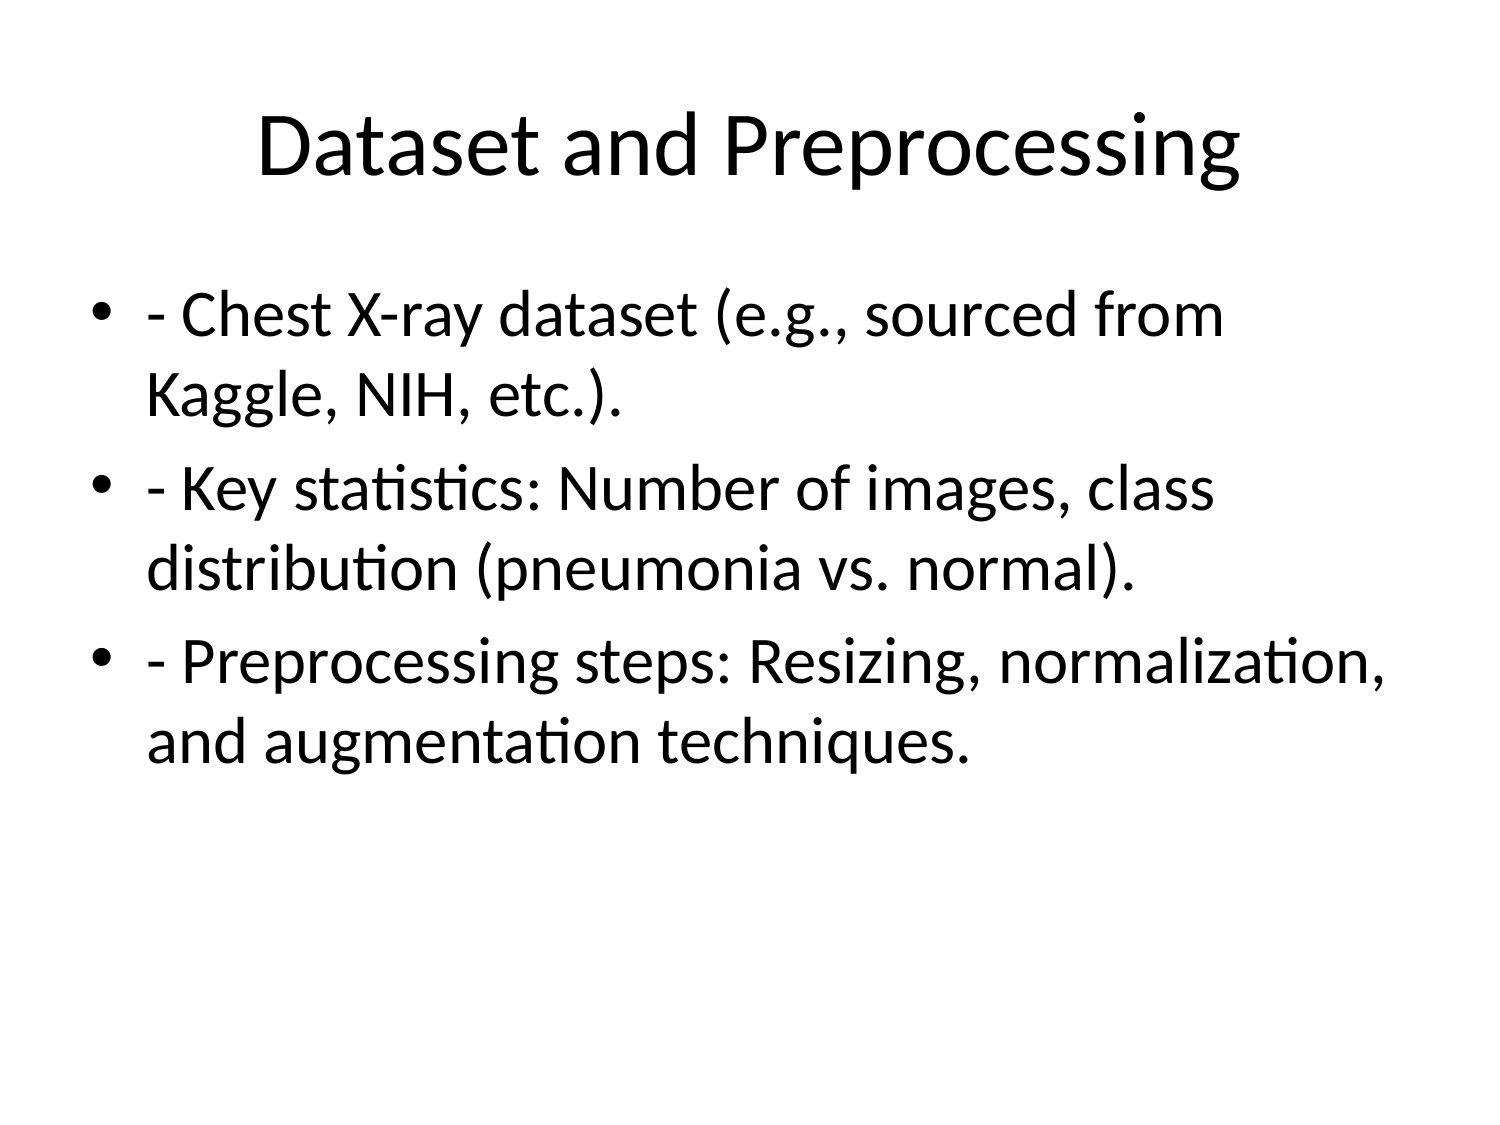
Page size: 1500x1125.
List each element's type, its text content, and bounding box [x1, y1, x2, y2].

list - Chest X-ray dataset (e.g., sourced from Kaggle, NIH, etc.). - Key statistics: Number of images, class distribution (pneumonia vs. normal). - Preprocessing steps: Resizing, normalization, and augmentation techniques. [75, 262, 1425, 1005]
title Dataset and Preprocessing [75, 45, 1425, 233]
